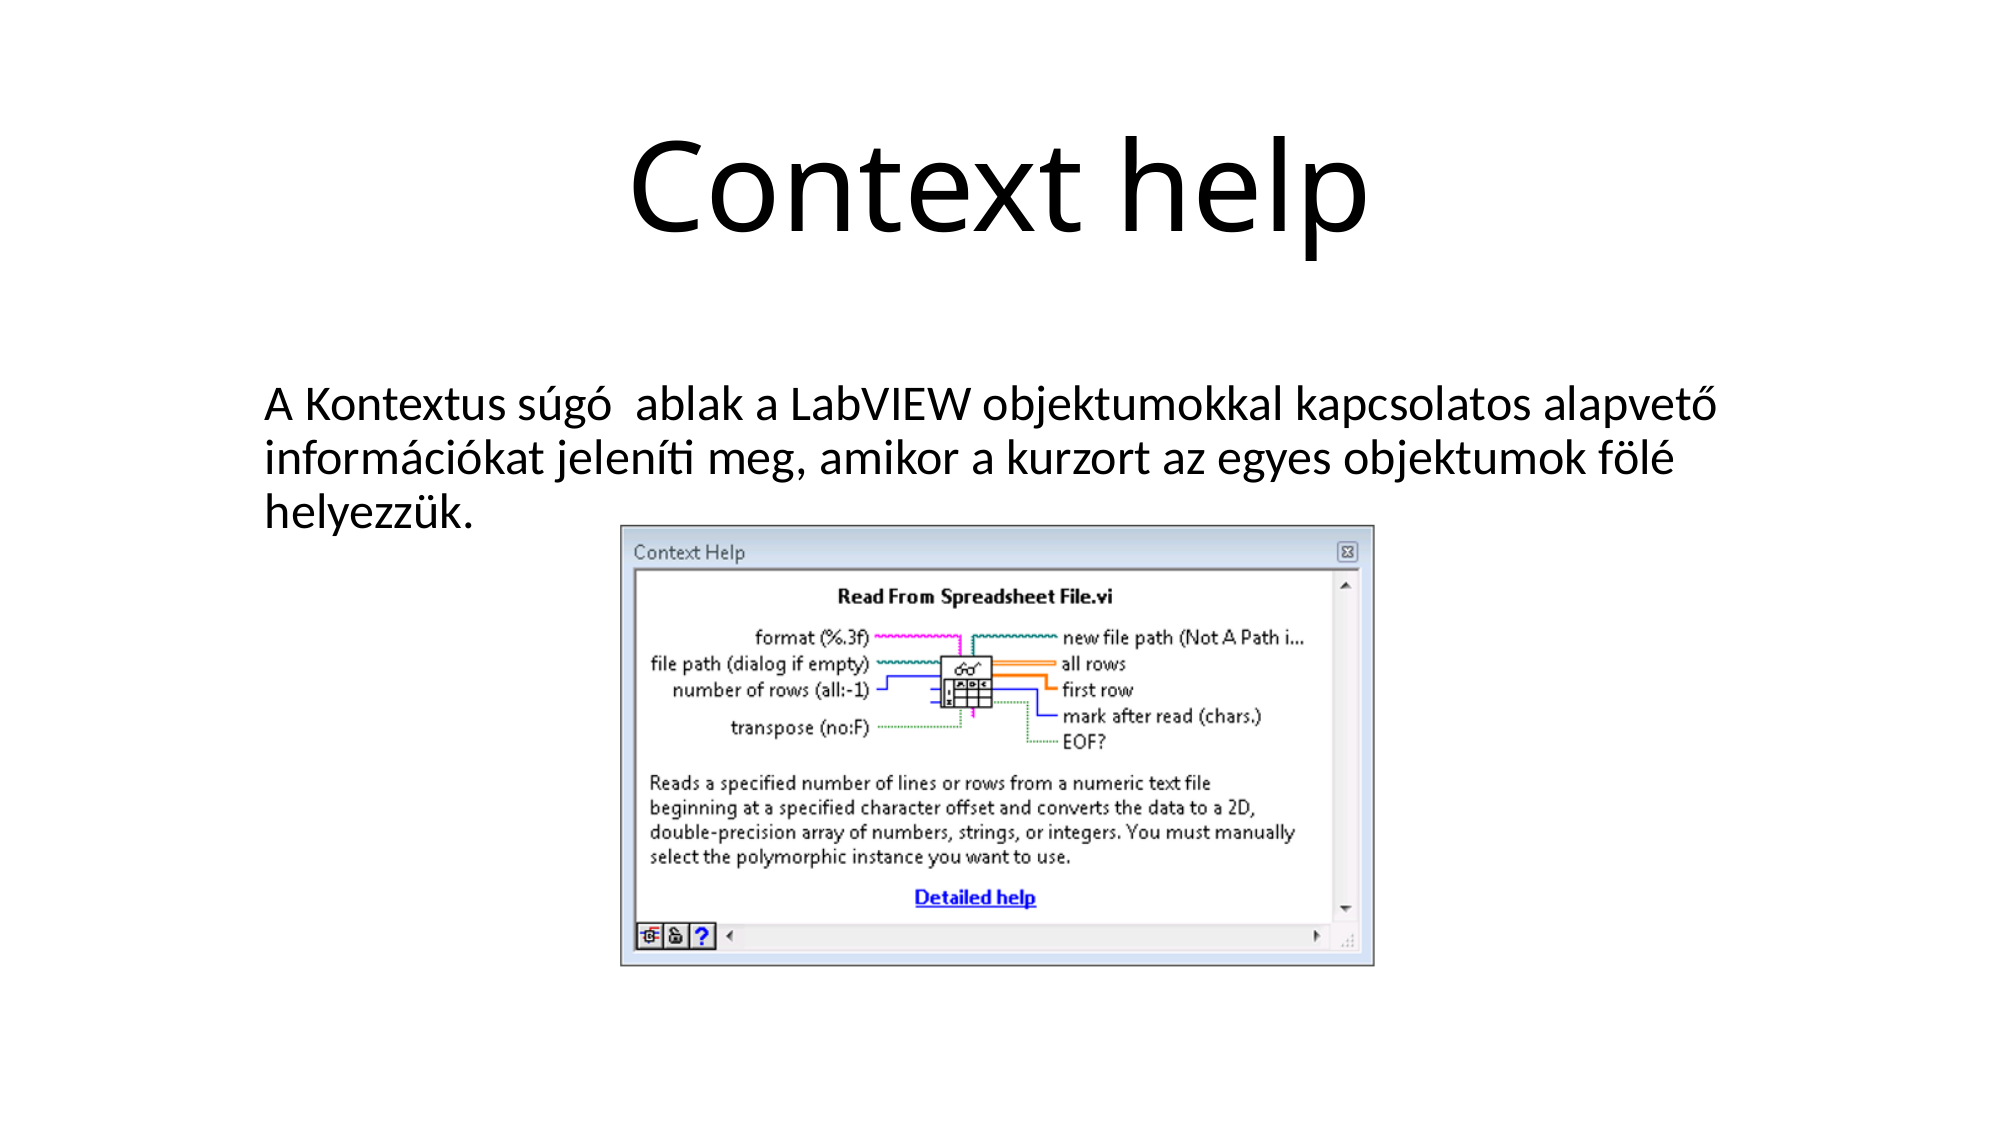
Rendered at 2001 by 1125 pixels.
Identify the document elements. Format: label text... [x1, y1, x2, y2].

picture [604, 510, 1396, 989]
title Context help [249, 80, 1750, 266]
subtitle A Kontextus súgó ablak a LabVIEW objektumokkal kapcsolatos alapvető információkat jeleníti meg, amikor a kurzort az egyes objektumok fölé helyezzük. [249, 369, 1750, 952]
